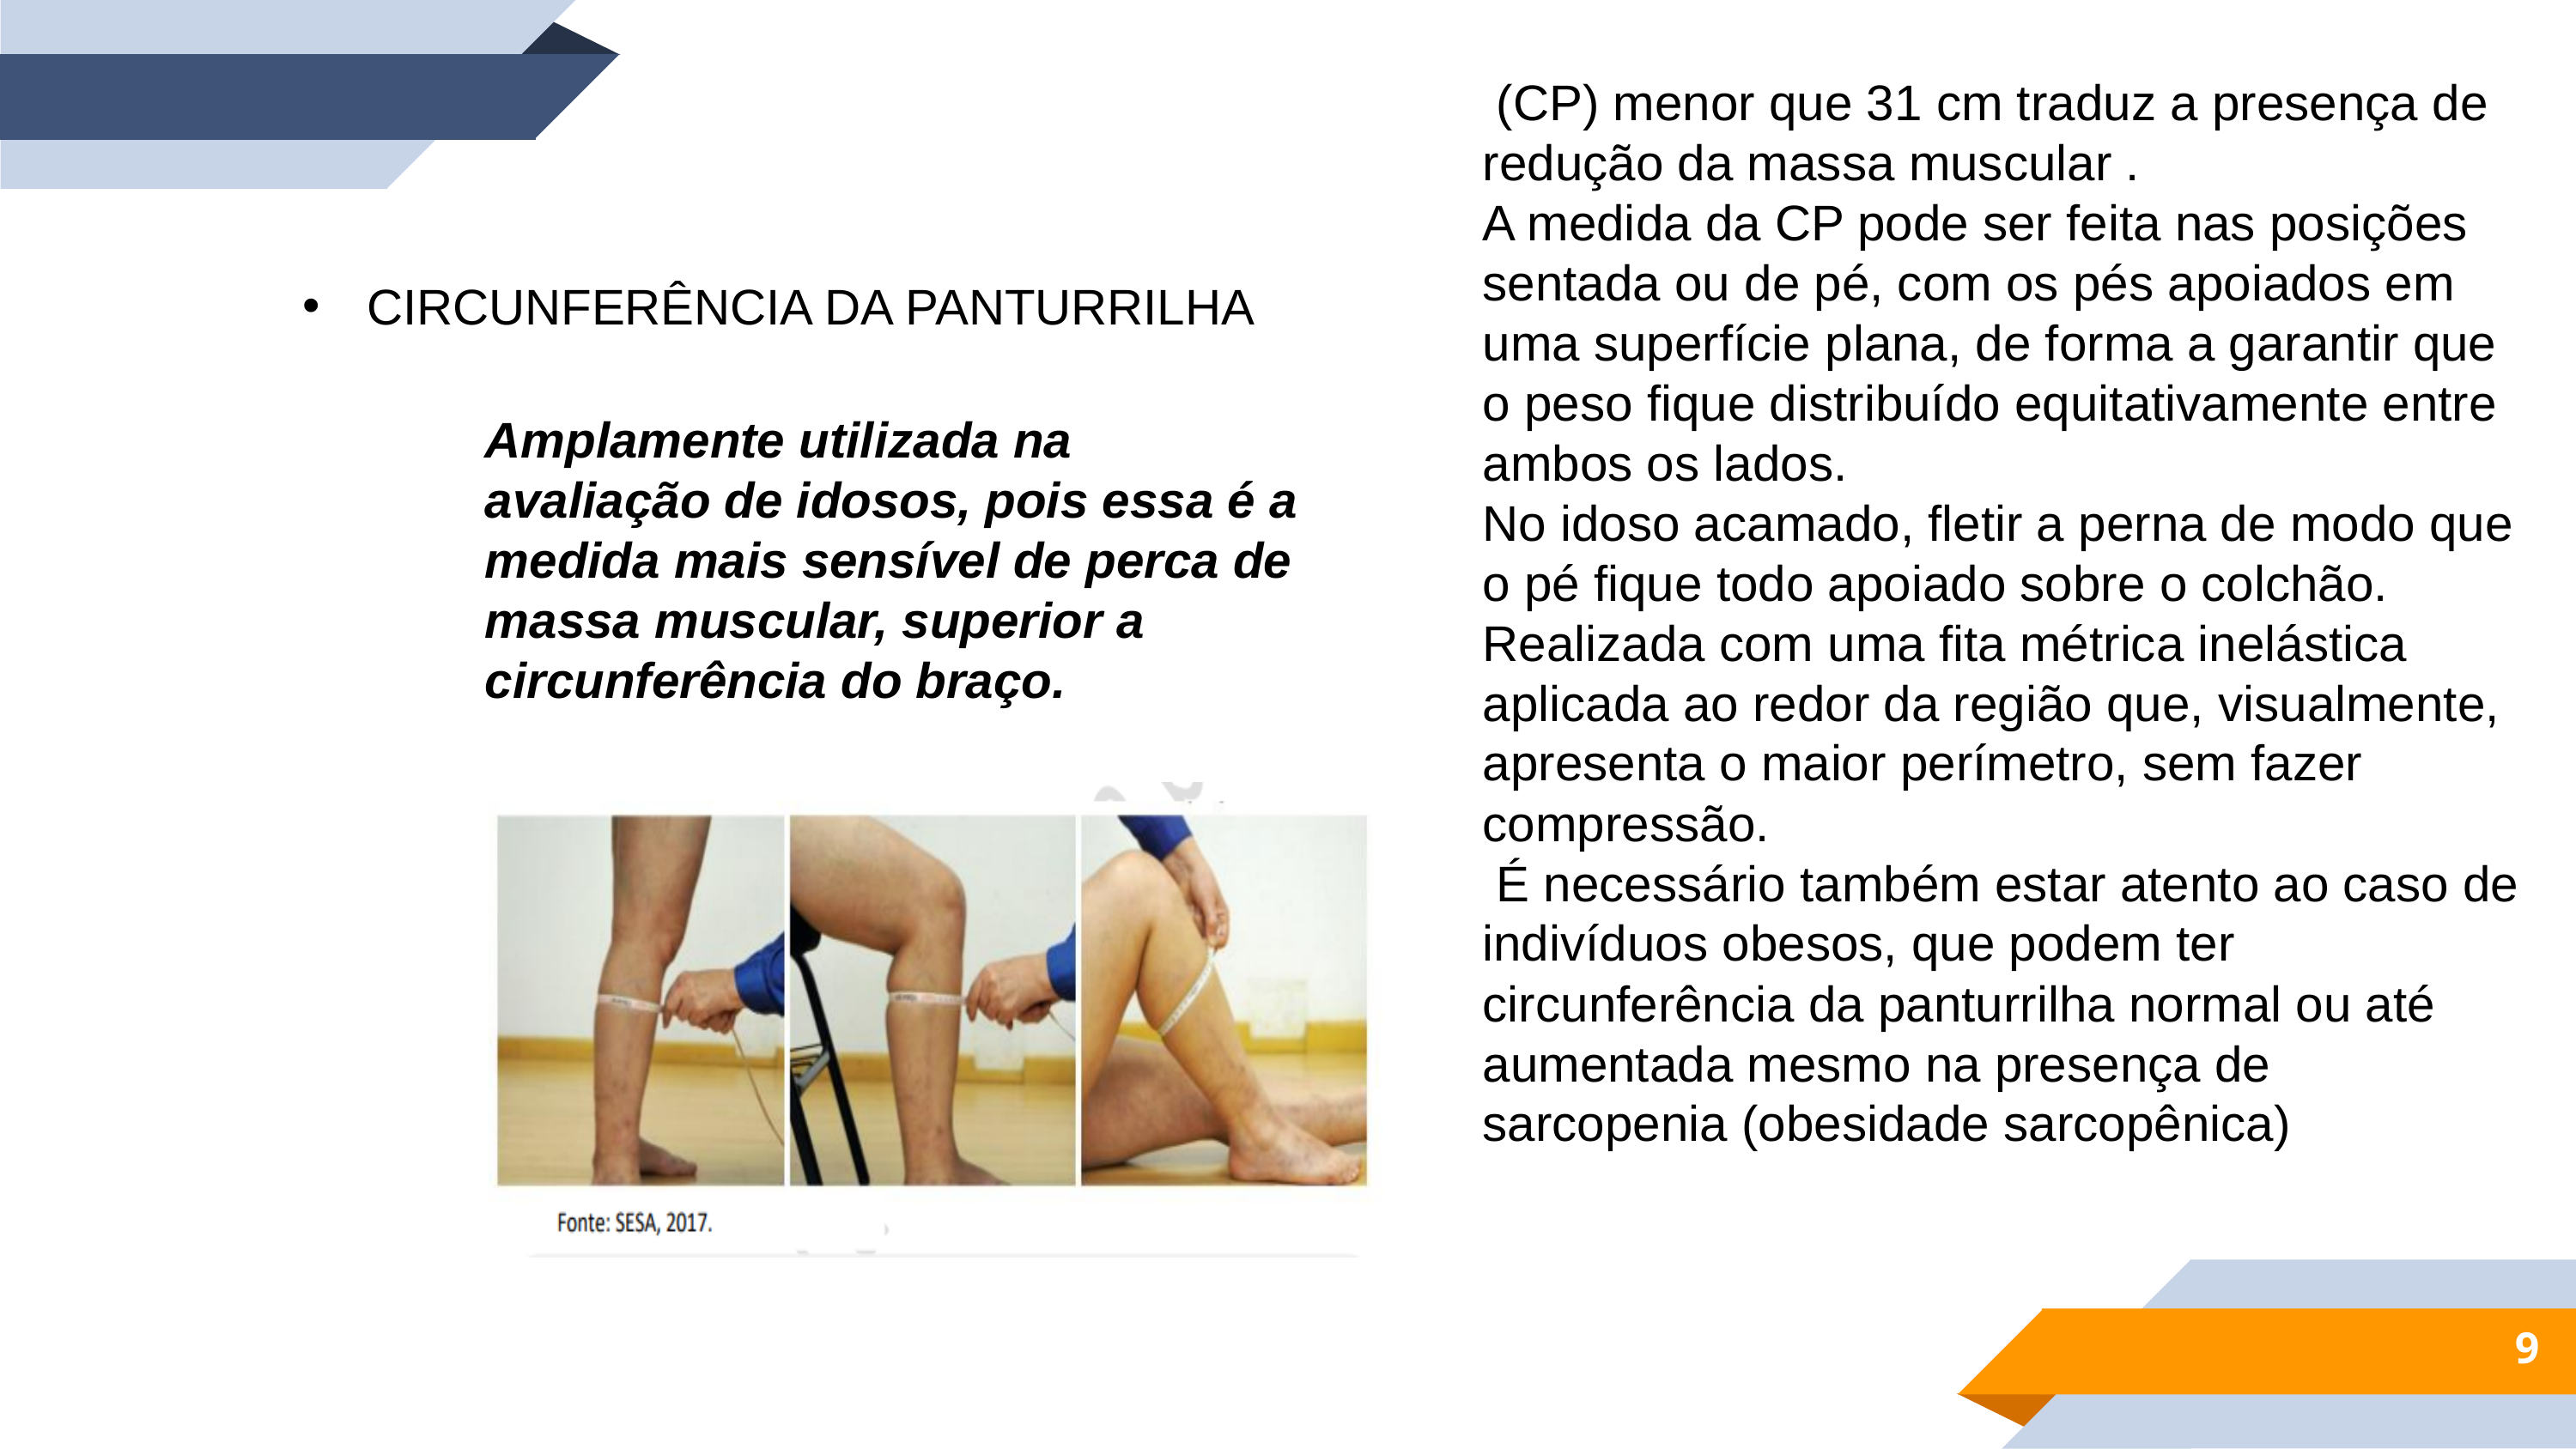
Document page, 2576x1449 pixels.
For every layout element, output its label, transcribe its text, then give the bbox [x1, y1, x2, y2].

text_box [598, 53, 1978, 268]
text_box CIRCUNFERÊNCIA DA PANTURRILHA [289, 268, 1469, 402]
text_box Amplamente utilizada na avaliação de idosos, pois essa é a medida mais sensível de perca de massa muscular, superior a circunferência do braço. [472, 401, 1322, 715]
text_box (CP) menor que 31 cm traduz a presença de redução da massa muscular . A medida da CP pode ser feita nas posições sentada ou de pé, com os pés apoiados em uma superfície plana, de forma a garantir que o peso fique distribuído equitativamente entre ambos os lados. No idoso acamado, fletir a perna de modo que o pé fique todo apoiado sobre o colchão. Realizada com uma fita métrica inelástica aplicada ao redor da região que, visualmente, apresenta o maior perímetro, sem fazer compressão. É necessário também estar atento ao caso de indivíduos obesos, que podem ter circunferência da panturrilha normal ou até aumentada mesmo na presença de sarcopenia (obesidade sarcopênica) [1469, 64, 2536, 1159]
text_box [50, 359, 2506, 1395]
picture [458, 782, 1425, 1258]
slide_number 9 [2506, 1306, 2566, 1395]
